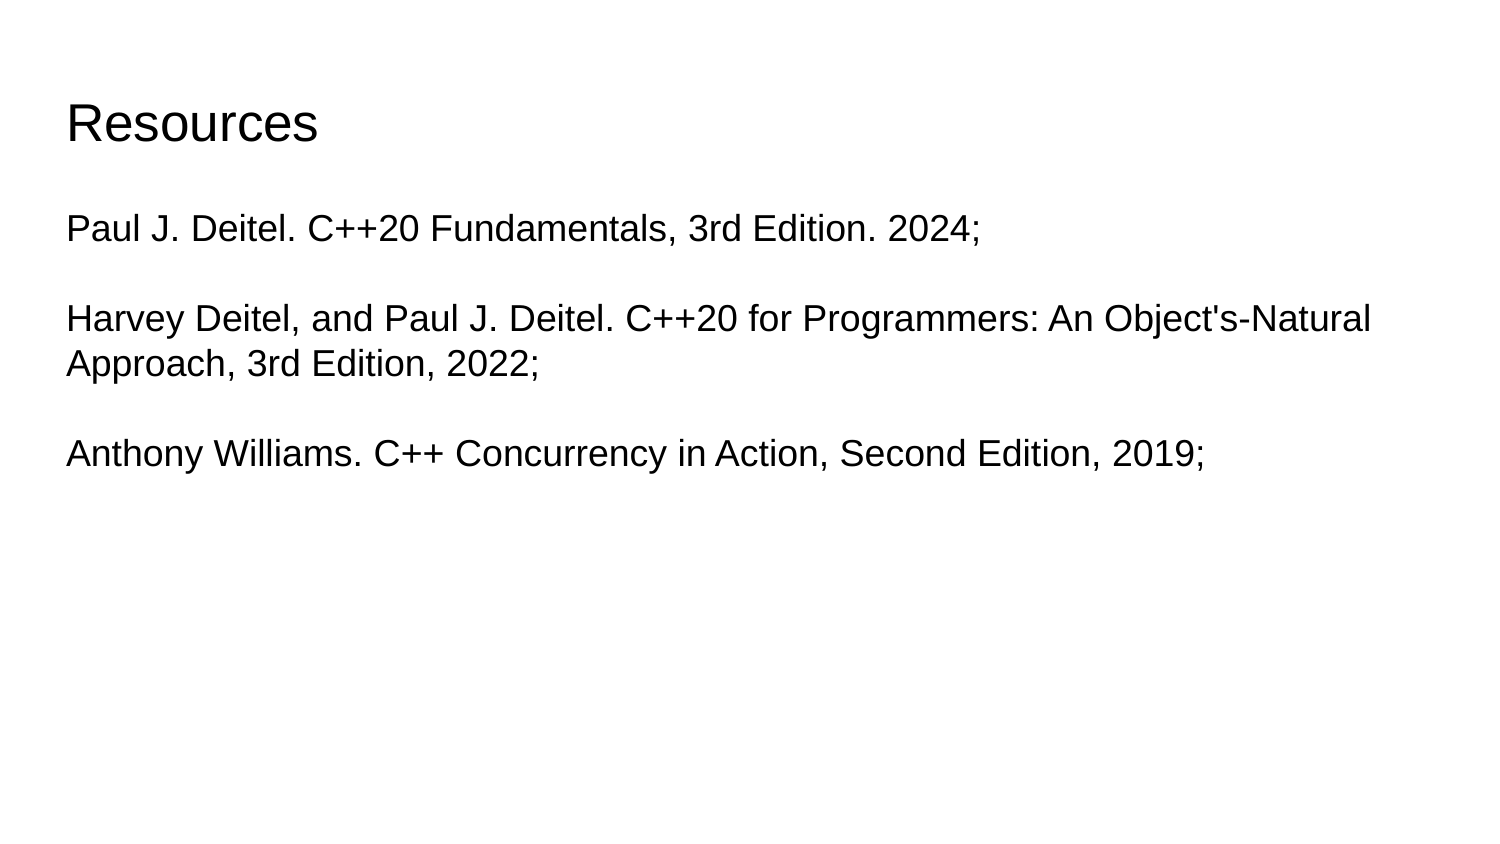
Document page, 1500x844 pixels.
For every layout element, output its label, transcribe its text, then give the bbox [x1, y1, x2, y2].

list Paul J. Deitel. C++20 Fundamentals, 3rd Edition. 2024; Harvey Deitel, and Paul J. Deitel. C++20 for Programmers: An Object's-Natural Approach, 3rd Edition, 2022; Anthony Williams. C++ Concurrency in Action, Second Edition, 2019; [51, 189, 1449, 750]
title Resources [51, 72, 1449, 167]
